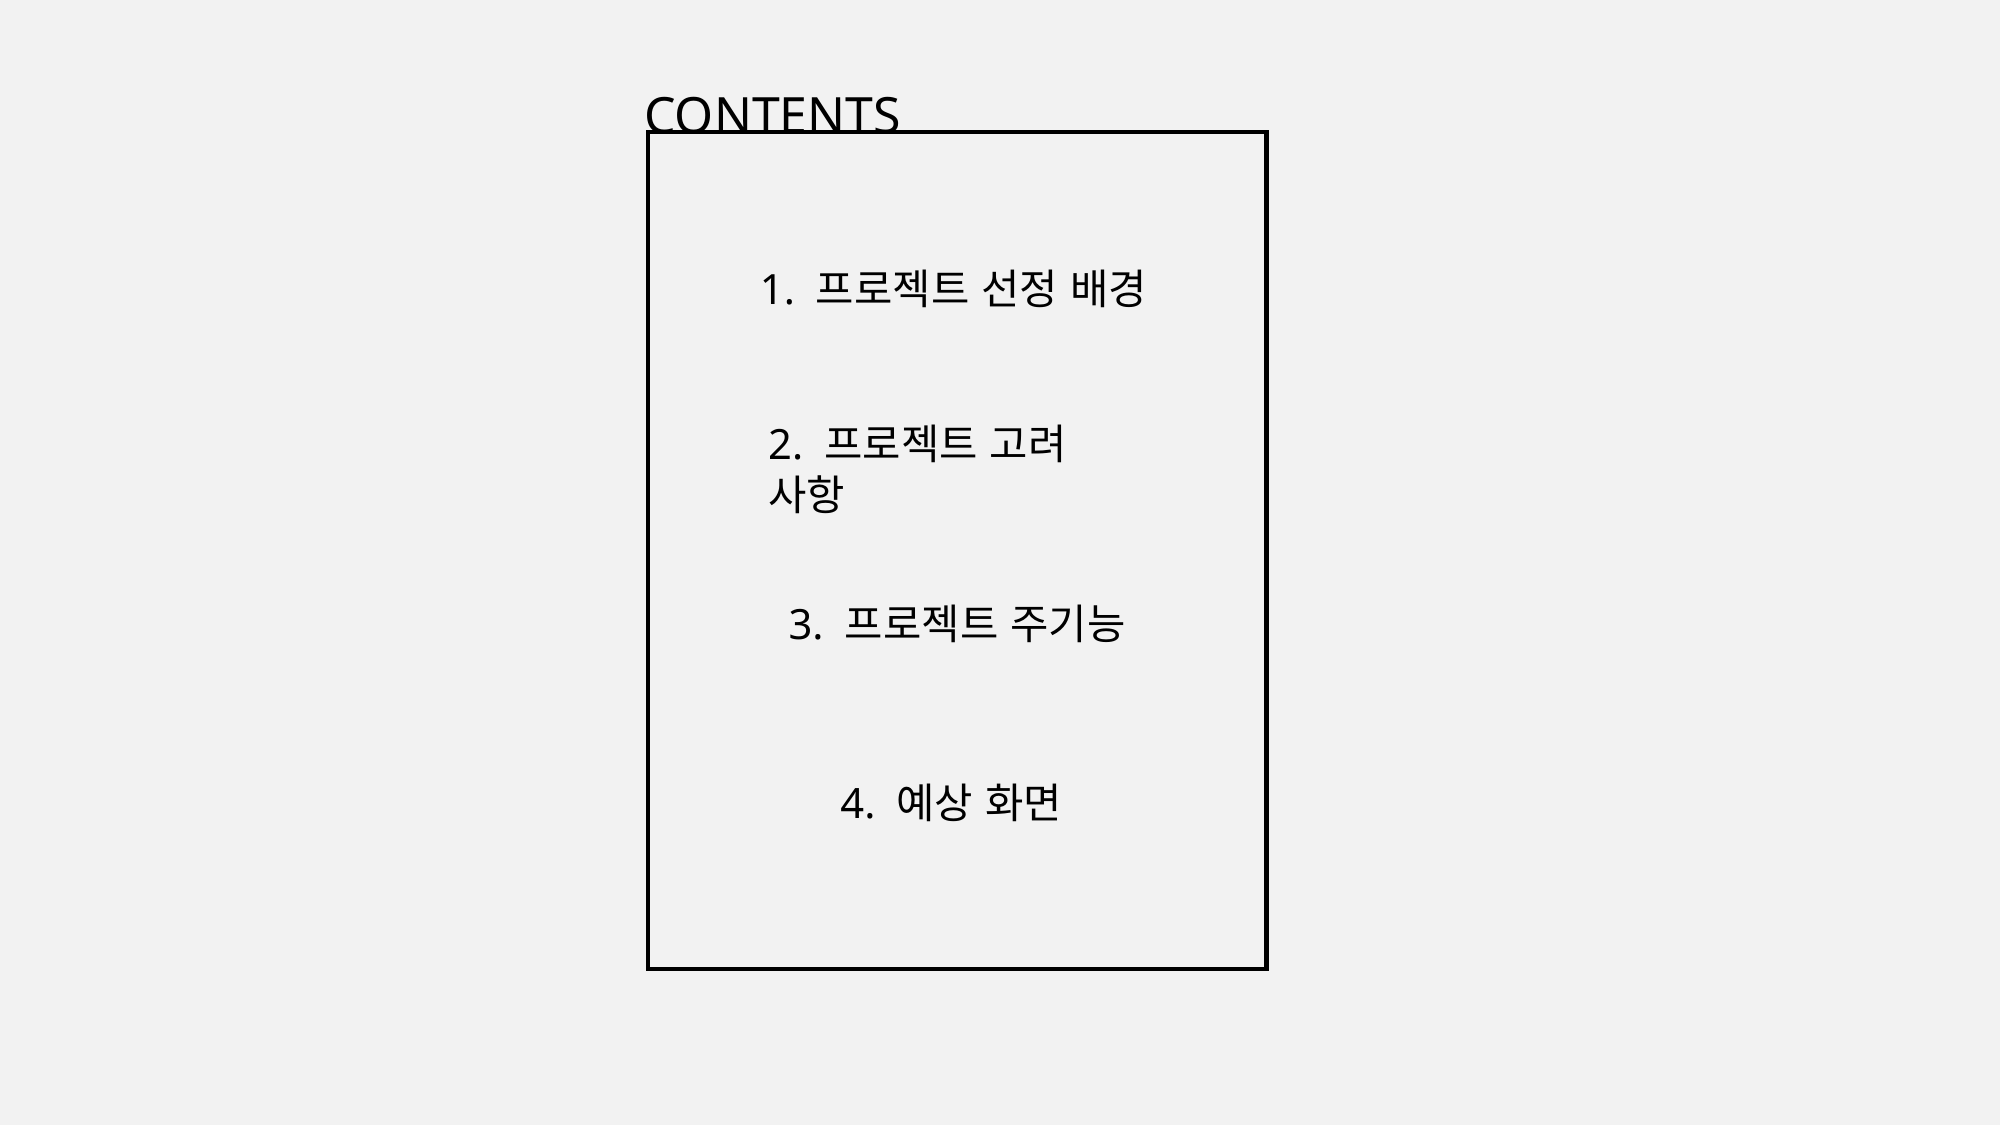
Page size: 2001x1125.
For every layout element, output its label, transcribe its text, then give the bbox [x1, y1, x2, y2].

text_box 3. 프로젝트 주기능 [726, 590, 1188, 655]
text_box CONTENTS [629, 76, 929, 151]
text_box 2. 프로젝트 고려 사항 [753, 410, 1161, 526]
text_box 1. 프로젝트 선정 배경 [745, 255, 1170, 320]
text_box [647, 131, 1268, 970]
text_box 4. 예상 화면 [720, 769, 1194, 834]
